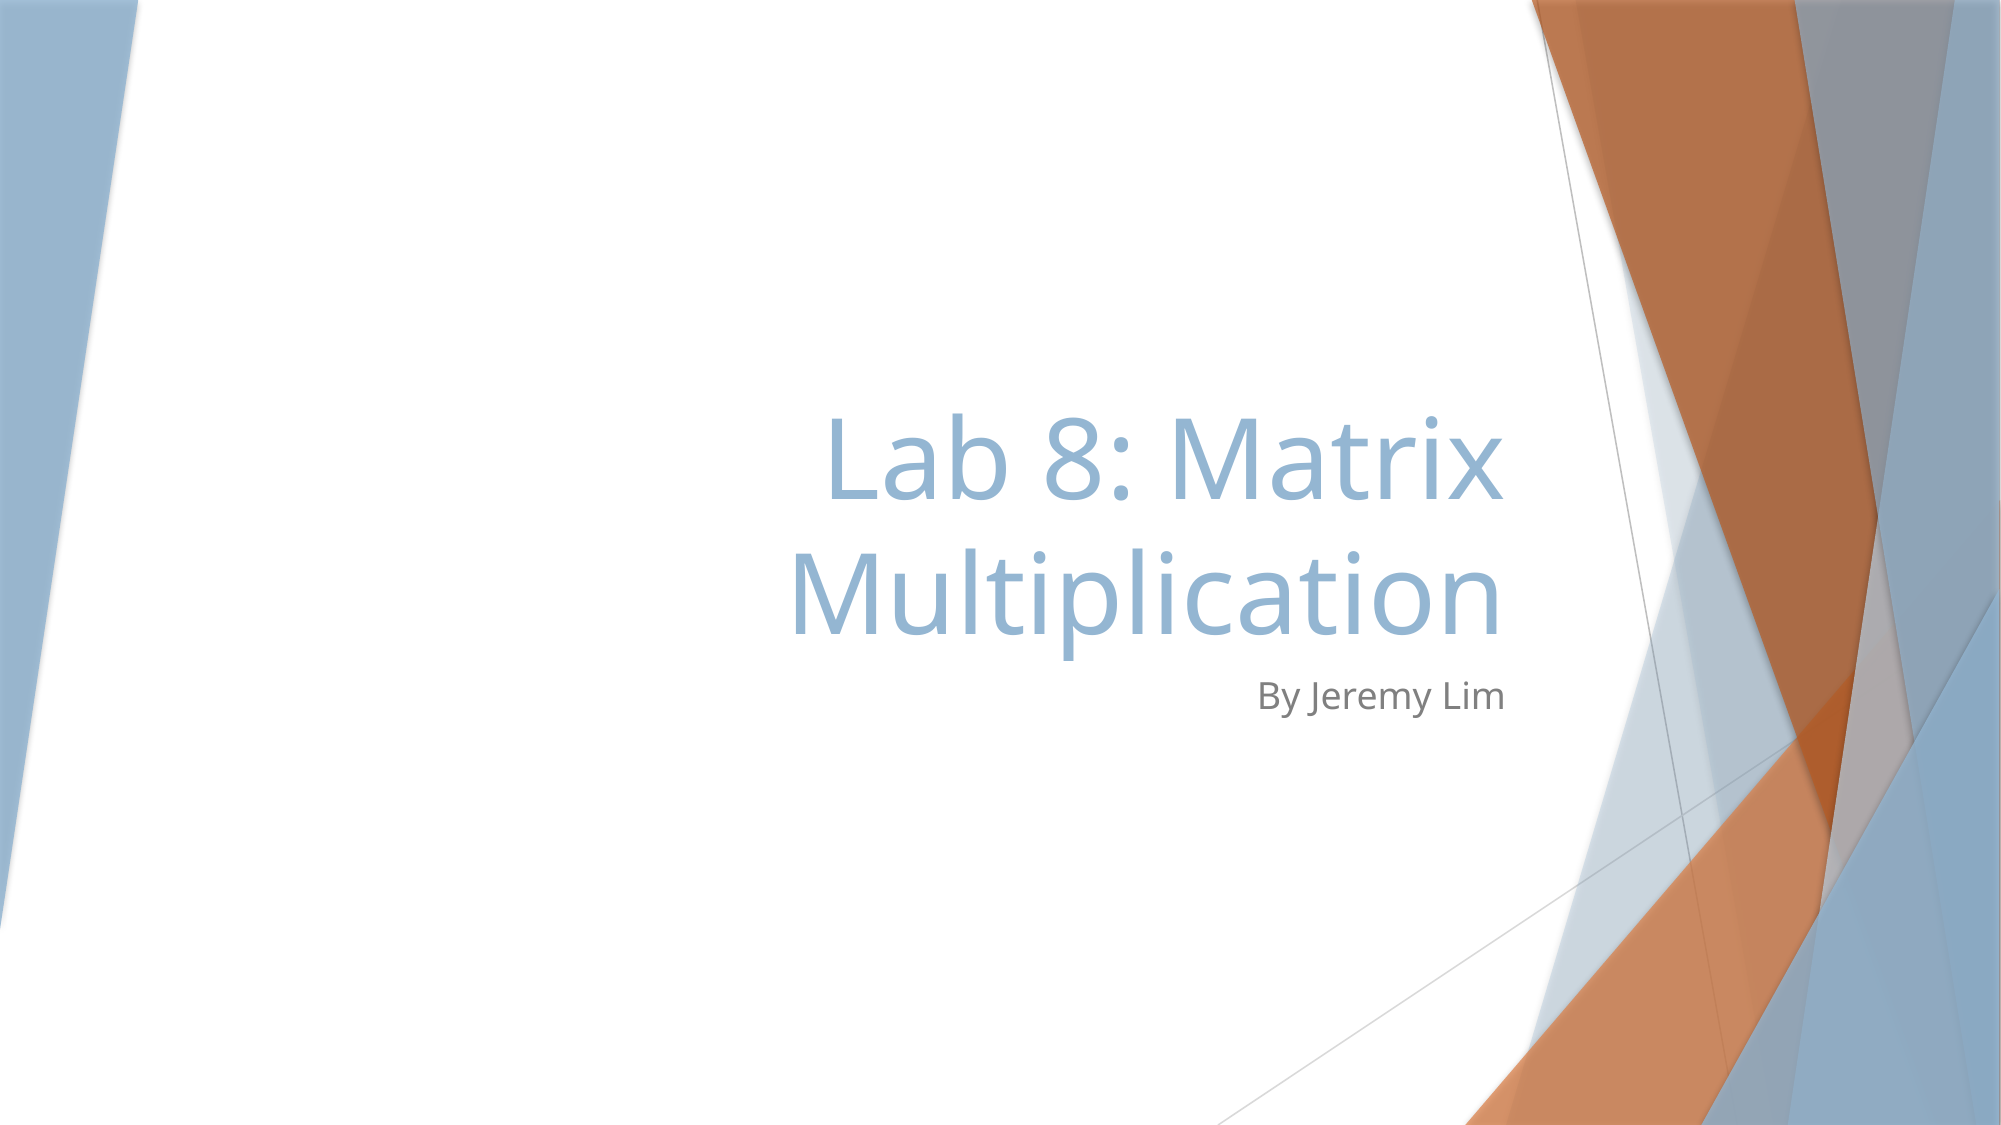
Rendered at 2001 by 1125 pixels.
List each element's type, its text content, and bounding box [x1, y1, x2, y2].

title Lab 8: Matrix Multiplication [247, 394, 1522, 664]
subtitle By Jeremy Lim [247, 664, 1522, 845]
